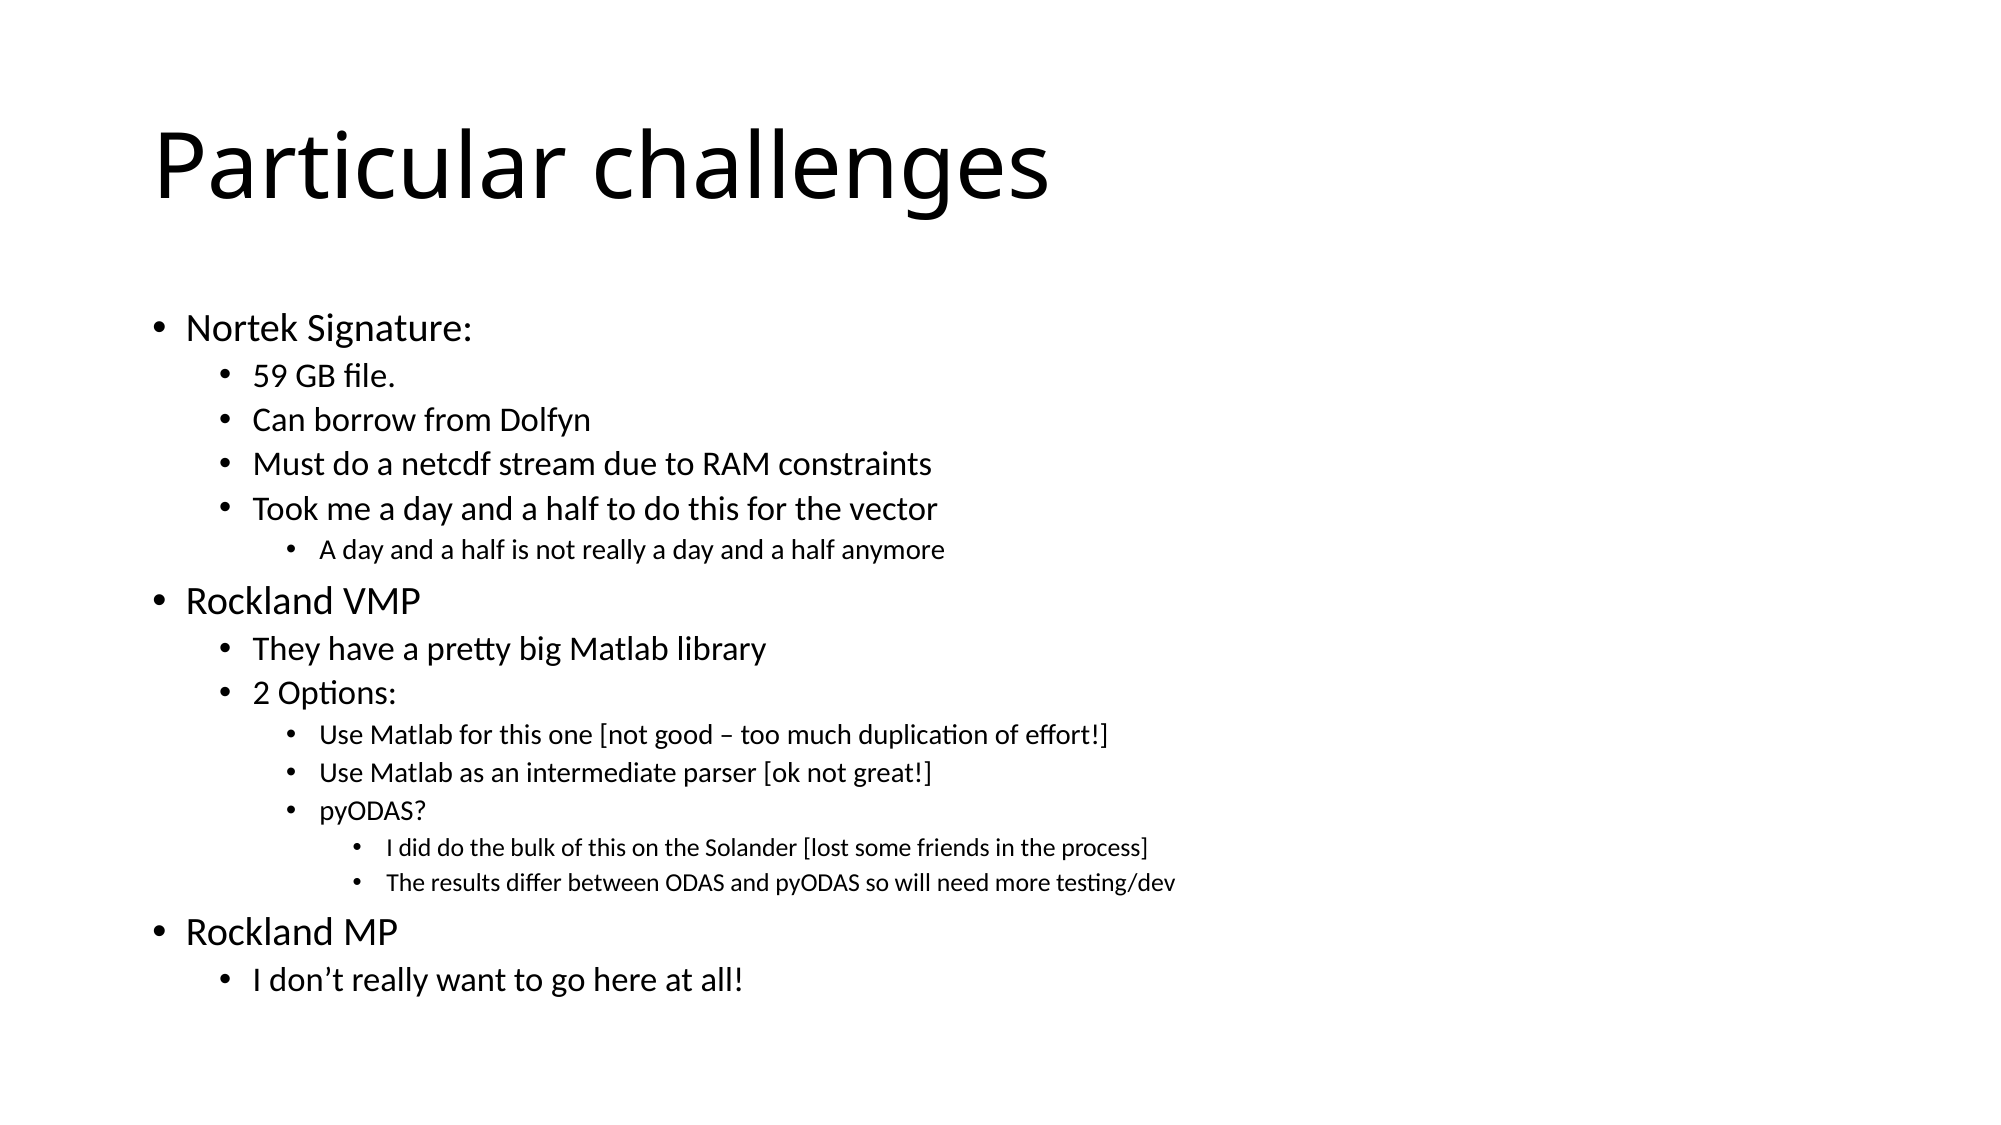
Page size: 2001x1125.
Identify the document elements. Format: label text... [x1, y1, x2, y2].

title Particular challenges [137, 59, 1863, 278]
list Nortek Signature: 59 GB file. Can borrow from Dolfyn Must do a netcdf stream due to RAM constraints Took me a day and a half to do this for the vector A day and a half is not really a day and a half anymore Rockland VMP They have a pretty big Matlab library 2 Options: Use Matlab for this one [not good – too much duplication of effort!] Use Matlab as an intermediate parser [ok not great!] pyODAS? I did do the bulk of this on the Solander [lost some friends in the process] The results differ between ODAS and pyODAS so will need more testing/dev Rockland MP I don’t really want to go here at all! [137, 299, 1863, 1014]
